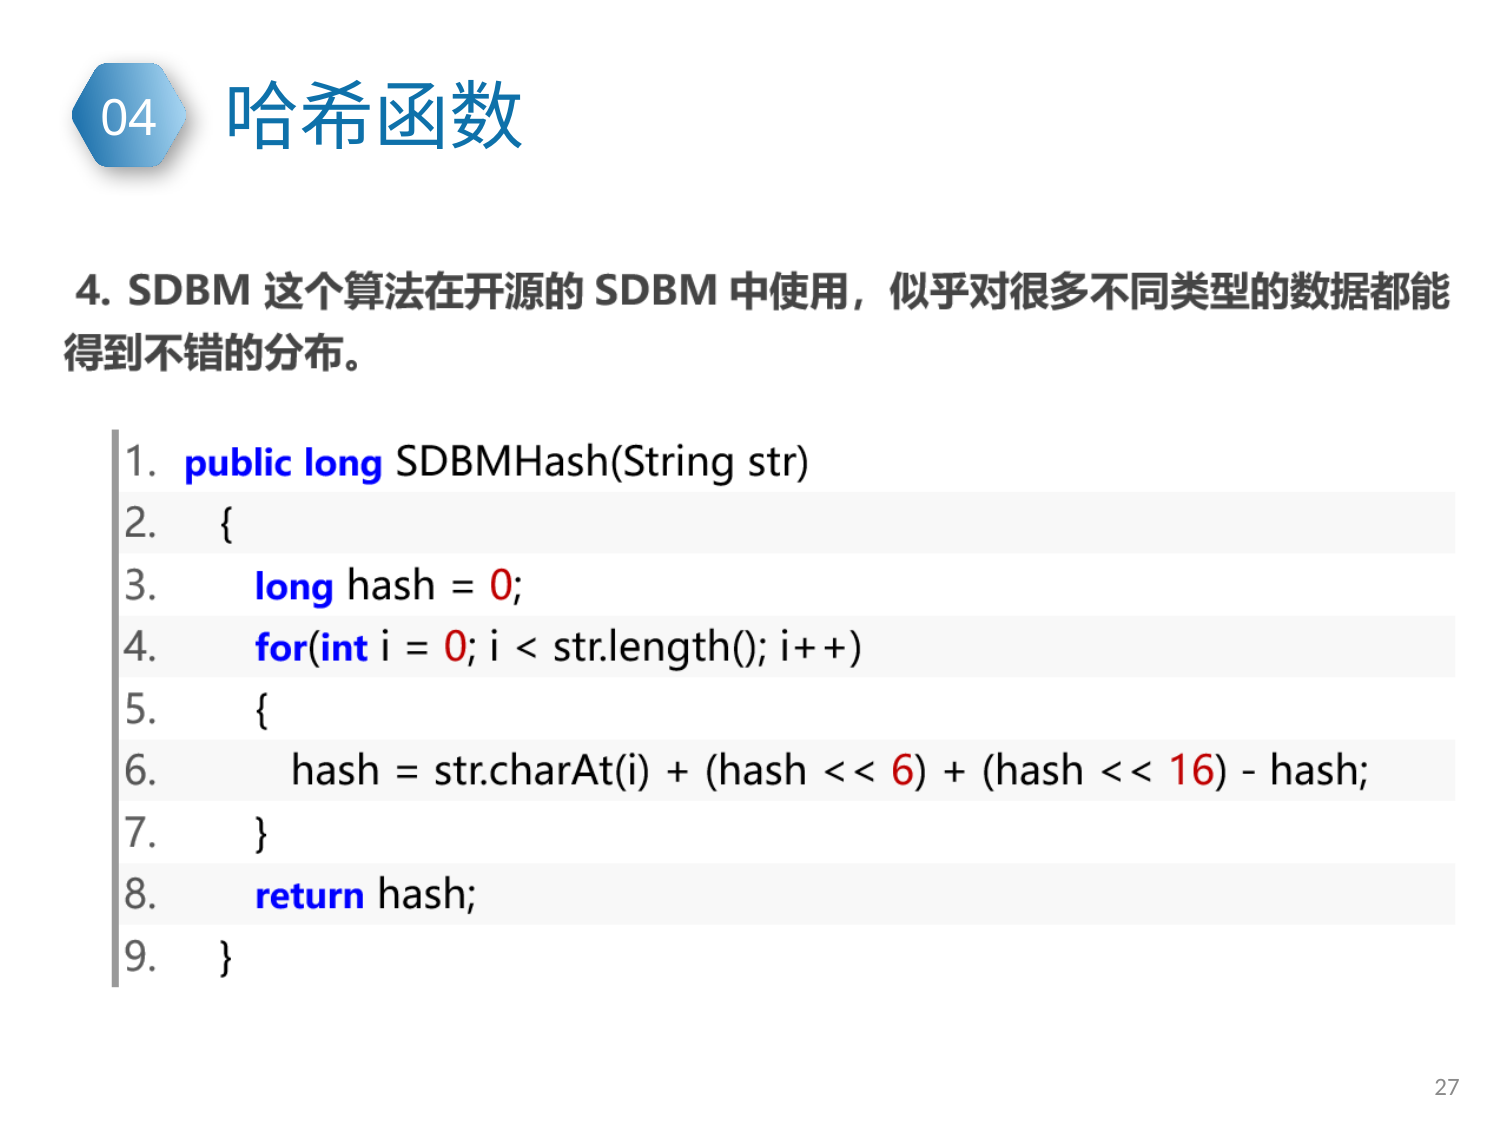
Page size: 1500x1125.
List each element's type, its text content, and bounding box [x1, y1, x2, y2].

text_box 哈希函数 [210, 61, 540, 166]
slide_number 27 [1137, 1055, 1475, 1115]
picture [40, 254, 1460, 1012]
